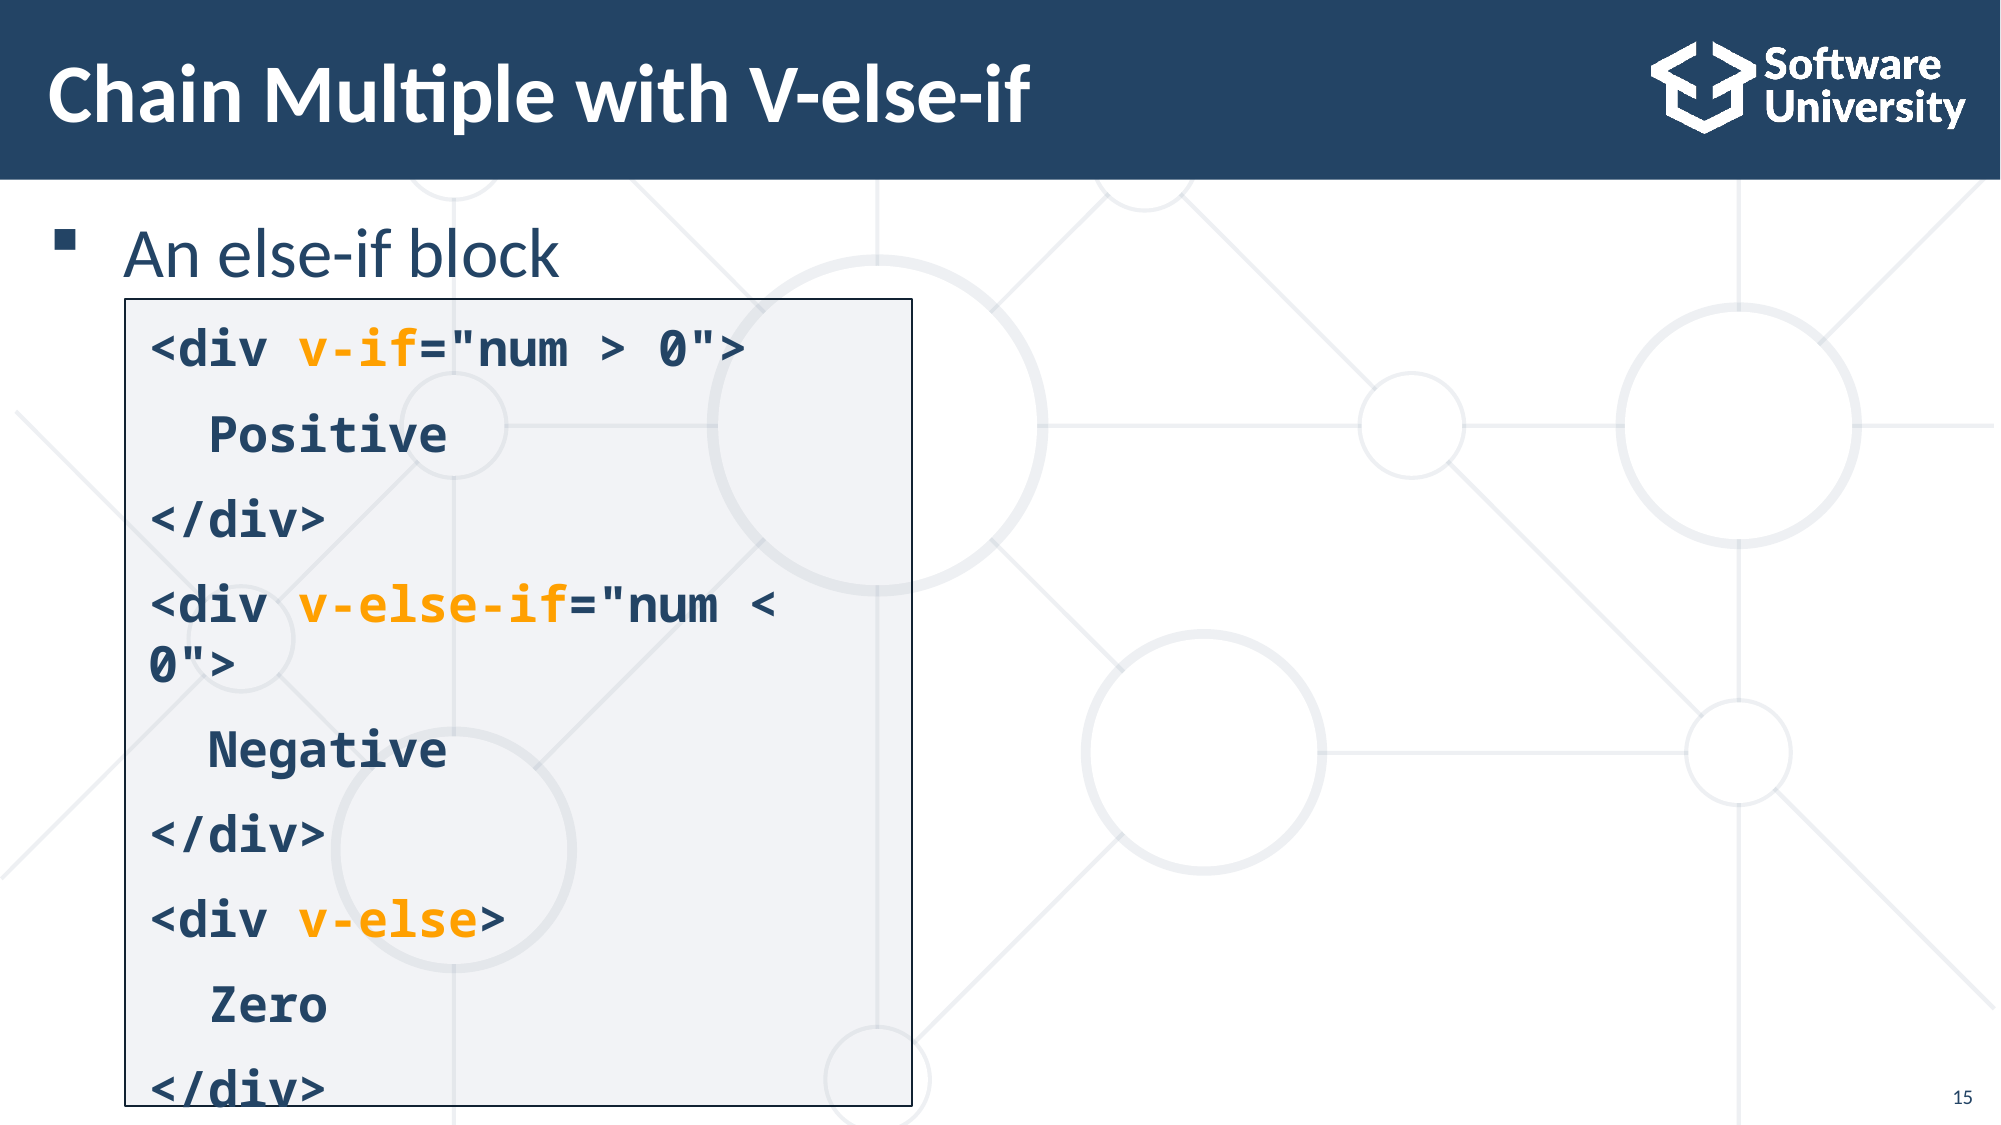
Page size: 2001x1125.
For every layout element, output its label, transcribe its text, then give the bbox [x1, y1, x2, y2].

list An else-if block [31, 196, 1969, 1109]
text_box 15 [1927, 1067, 1989, 1117]
title Chain Multiple with V-else-if [31, 16, 1625, 162]
picture [1651, 41, 1966, 134]
